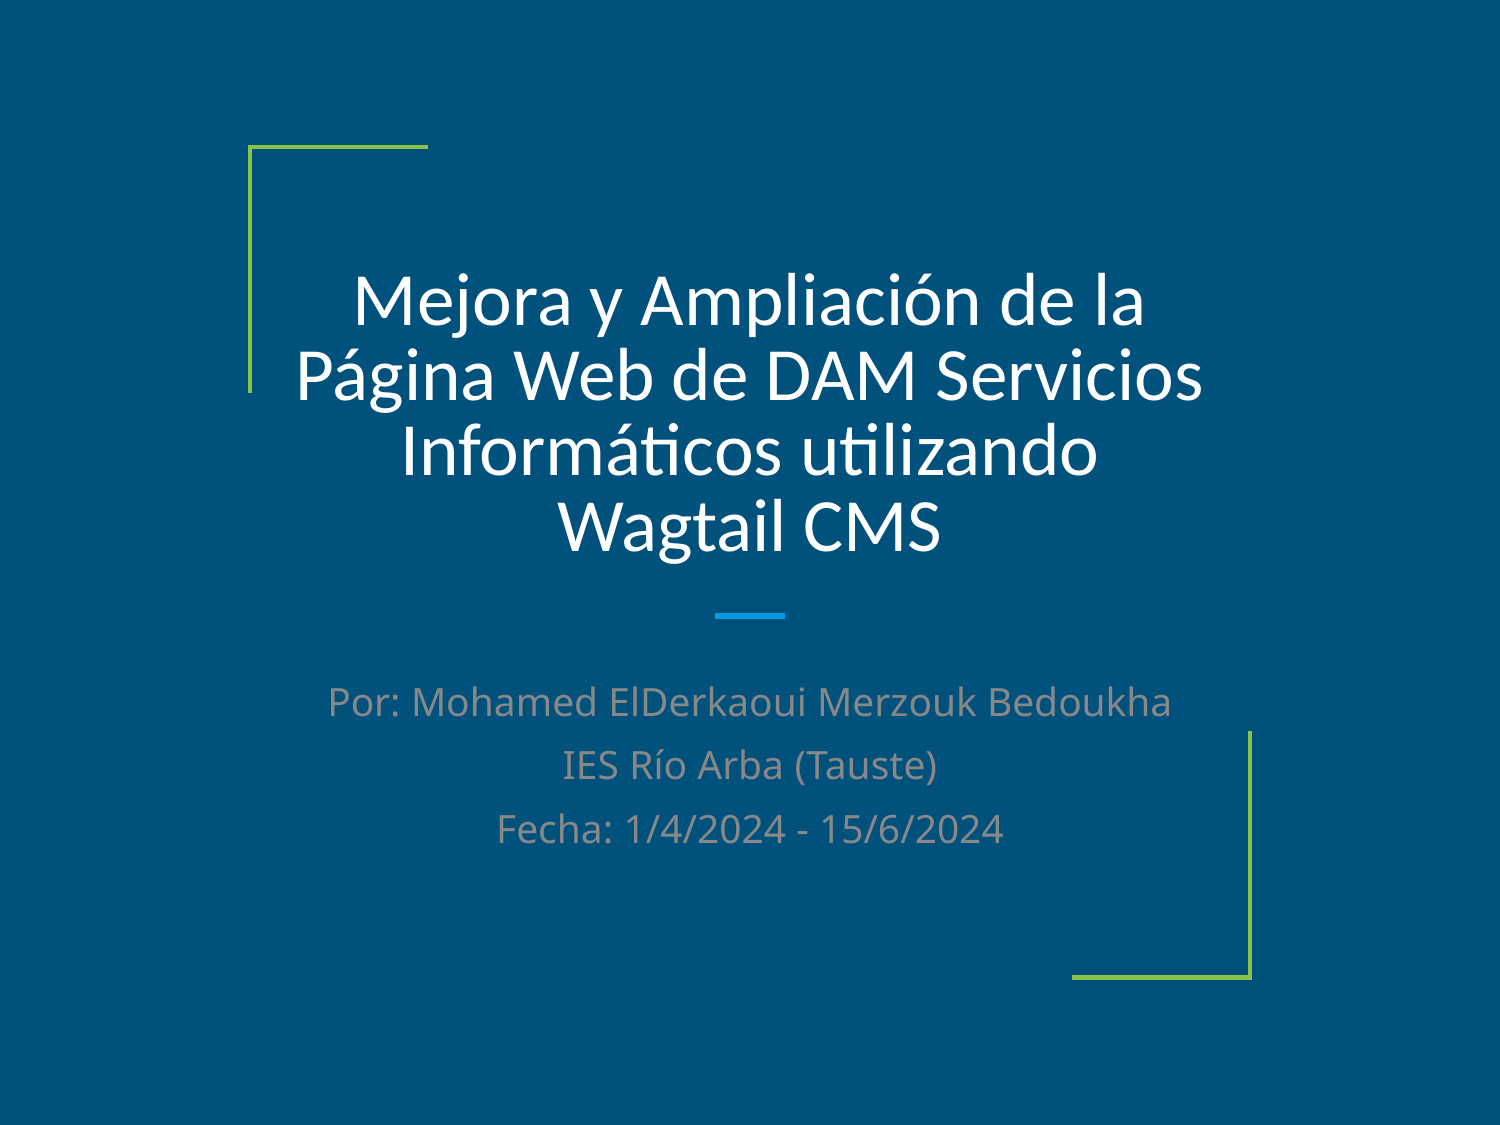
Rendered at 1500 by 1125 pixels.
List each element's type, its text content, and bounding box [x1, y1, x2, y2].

title Mejora y Ampliación de la Página Web de DAM Servicios Informáticos utilizando Wagtail CMS [275, 260, 1225, 579]
subtitle Por: Mohamed ElDerkaoui Merzouk Bedoukha IES Río Arba (Tauste) Fecha: 1/4/2024 - 15/6/2024 [275, 666, 1225, 866]
